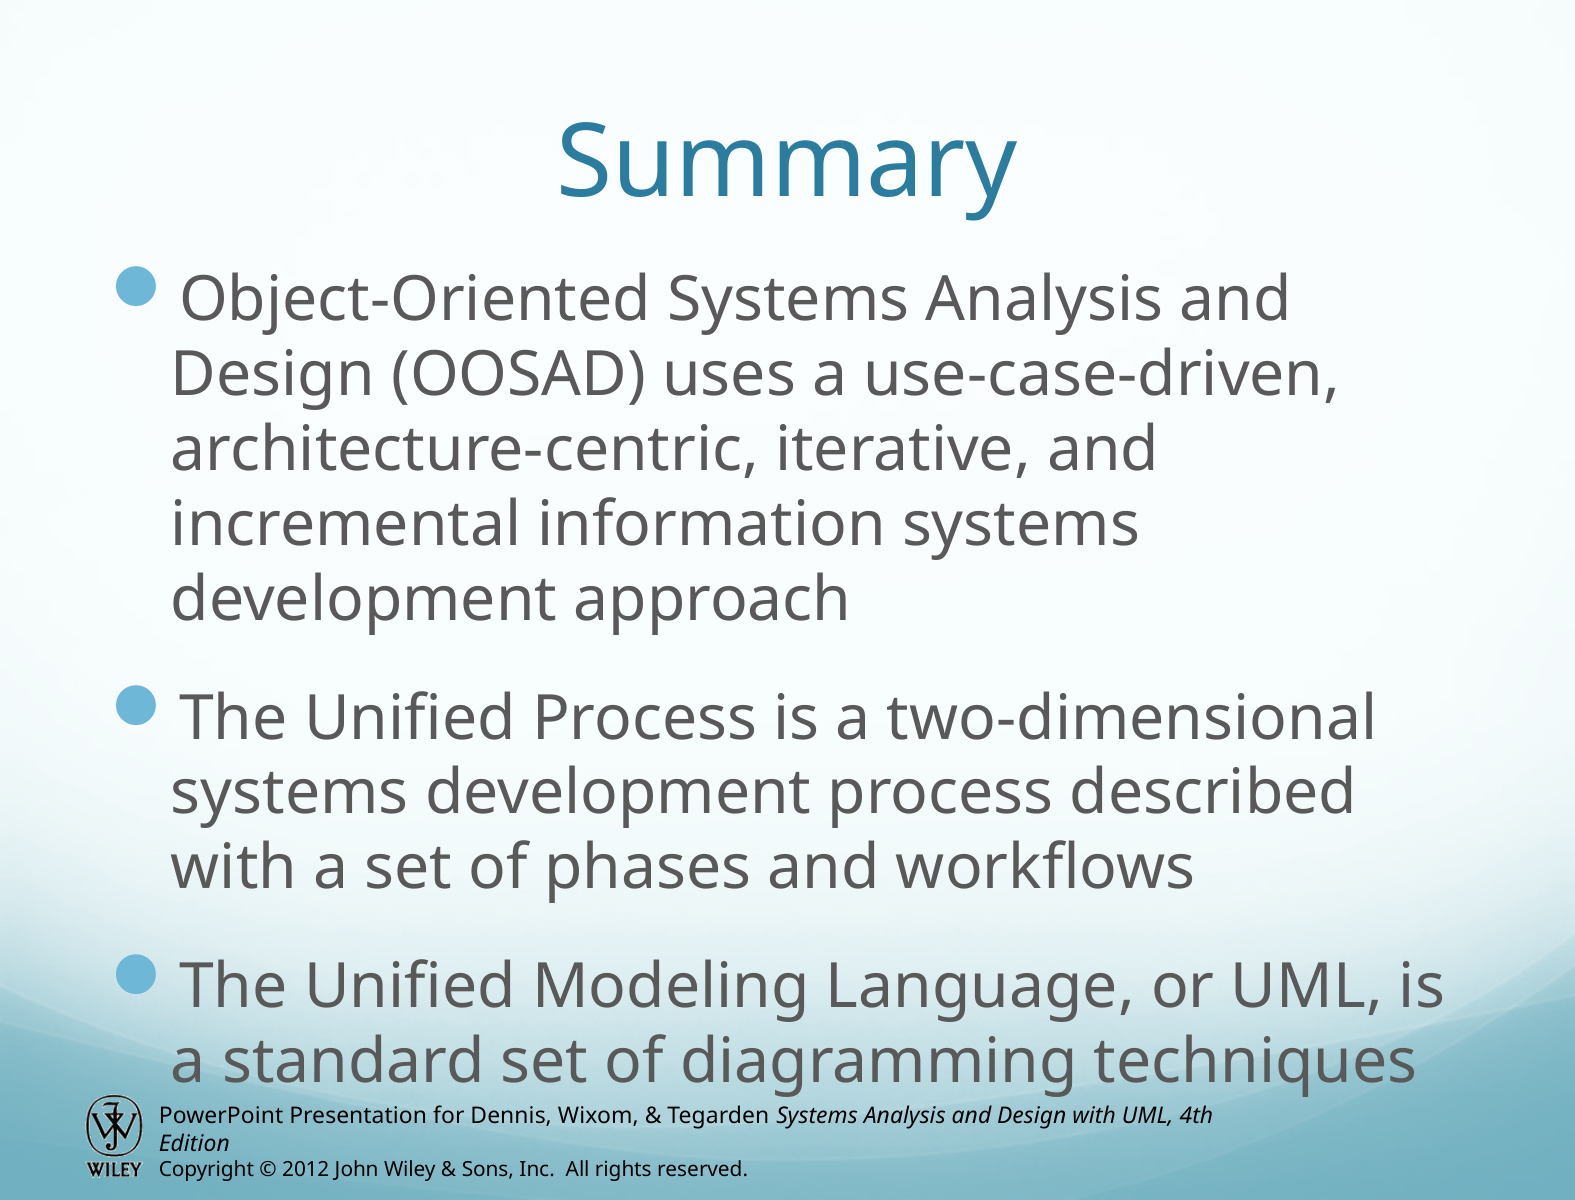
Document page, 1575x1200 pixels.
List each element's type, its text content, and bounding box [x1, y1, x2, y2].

picture [82, 1093, 145, 1179]
list Object-Oriented Systems Analysis and Design (OOSAD) uses a use-case-driven, architecture-centric, iterative, and incremental information systems development approach The Unified Process is a two-dimensional systems development process described with a set of phases and workflows The Unified Modeling Language, or UML, is a standard set of diagramming techniques [94, 249, 1481, 1041]
title Summary [94, 18, 1481, 226]
